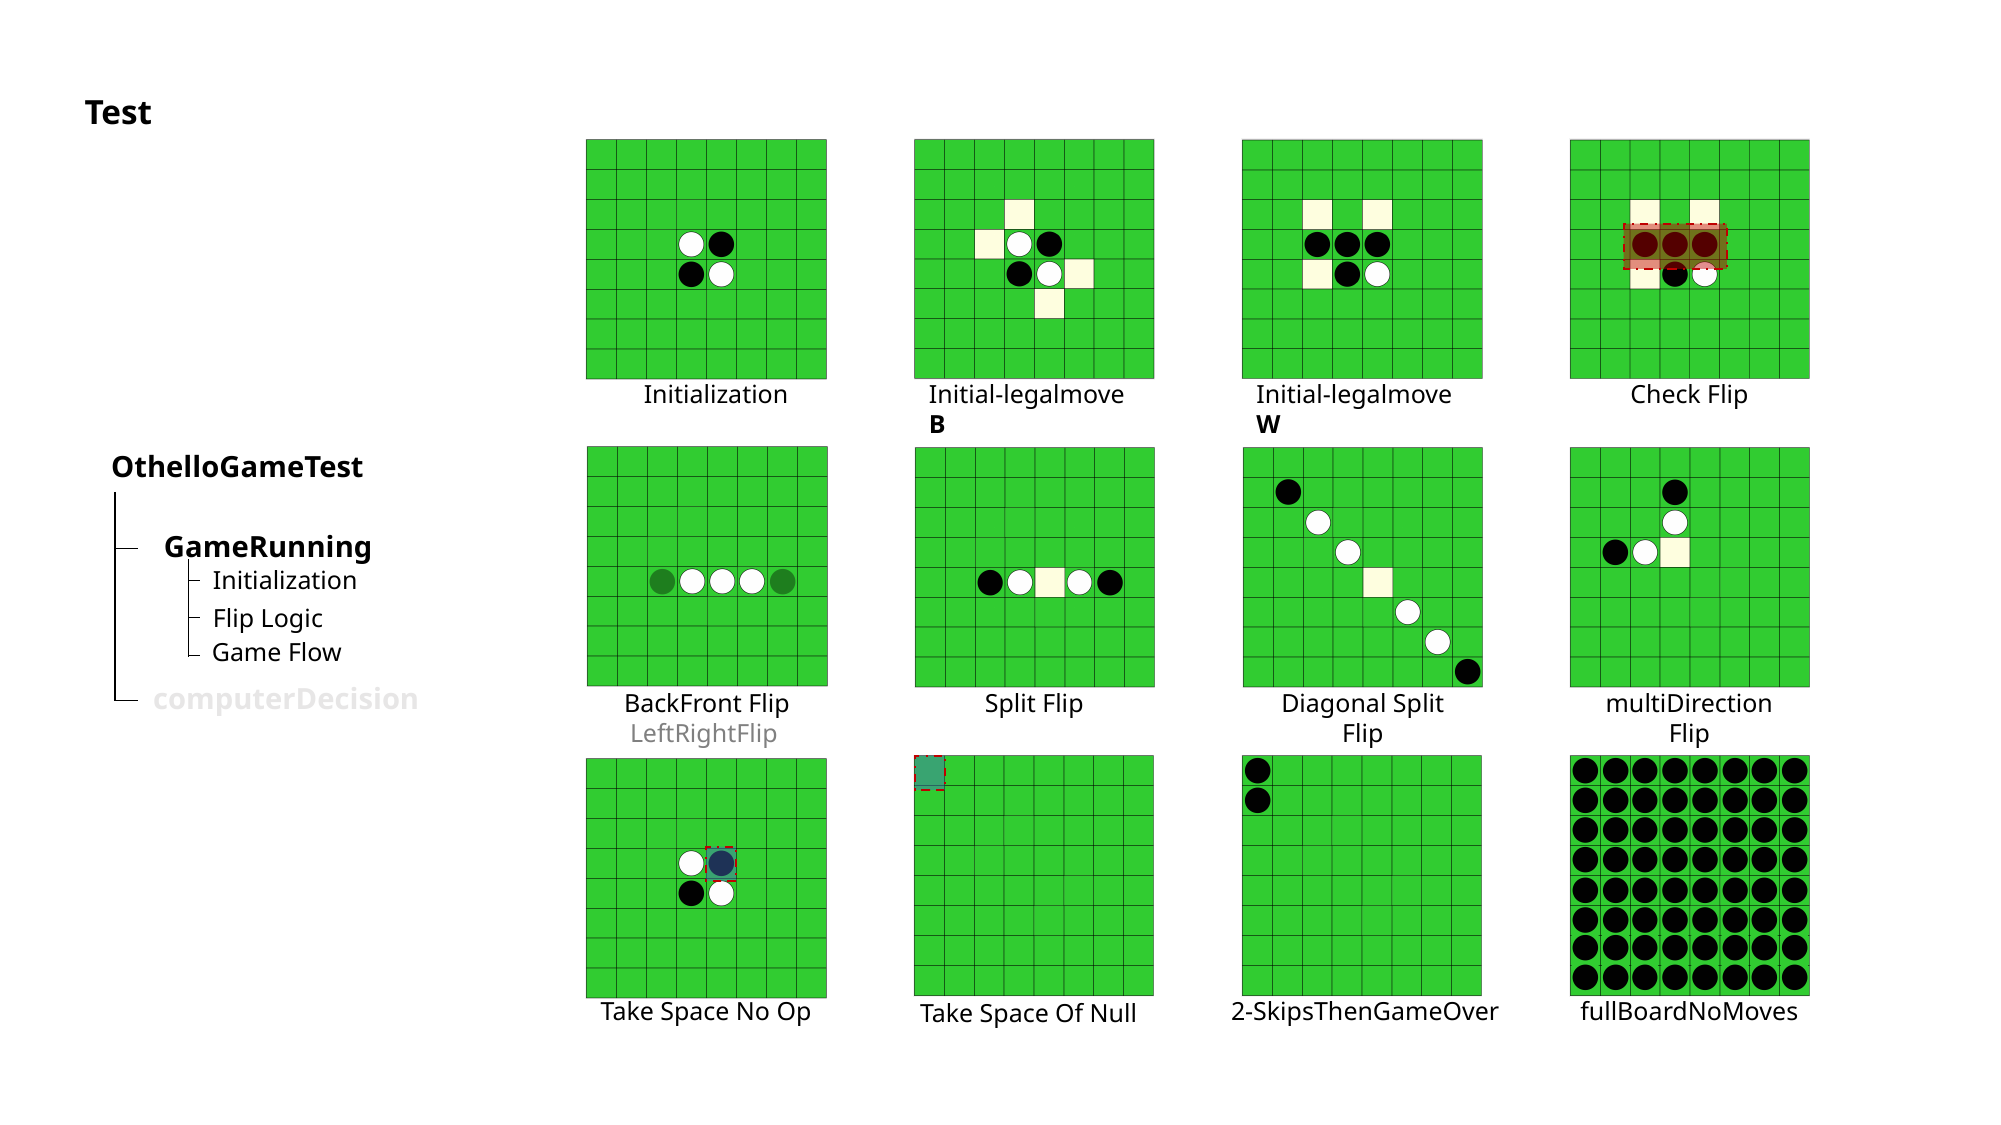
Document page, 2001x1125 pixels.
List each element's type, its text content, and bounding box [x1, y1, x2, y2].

picture [1569, 138, 1810, 379]
text_box multiDirection Flip [1569, 688, 1810, 755]
text_box Split Flip [914, 689, 1155, 725]
picture [586, 446, 828, 687]
text_box Game Flow [197, 628, 586, 674]
text_box Take Space Of Null [905, 990, 1162, 1035]
text_box Initialization [198, 557, 586, 594]
picture [914, 137, 1155, 380]
text_box Flip Logic [198, 594, 586, 628]
picture [1242, 447, 1483, 688]
picture [1241, 138, 1483, 379]
text_box 2-SkipsThenGameOver [1208, 988, 1523, 1033]
text_box computerDecision [138, 673, 728, 723]
text_box Check Flip [1569, 379, 1810, 417]
text_box GameRunning [149, 520, 586, 571]
picture [1241, 755, 1482, 997]
picture [585, 139, 827, 380]
text_box Initialization [629, 371, 849, 417]
text_box Initial-legalmove B [914, 380, 1155, 447]
picture [1569, 447, 1810, 688]
text_box Take Space No Op [585, 987, 843, 1033]
picture [585, 758, 827, 999]
text_box fullBoardNoMoves [1532, 988, 1847, 1033]
picture [1569, 755, 1810, 997]
text_box Test [69, 84, 659, 139]
picture [914, 447, 1155, 689]
text_box BackFront Flip LeftRightFlip [543, 679, 871, 755]
picture [913, 755, 1154, 997]
text_box Diagonal Split Flip [1242, 679, 1484, 755]
text_box OthelloGameTest [96, 441, 685, 491]
text_box Initial-legalmove W [1241, 371, 1491, 447]
